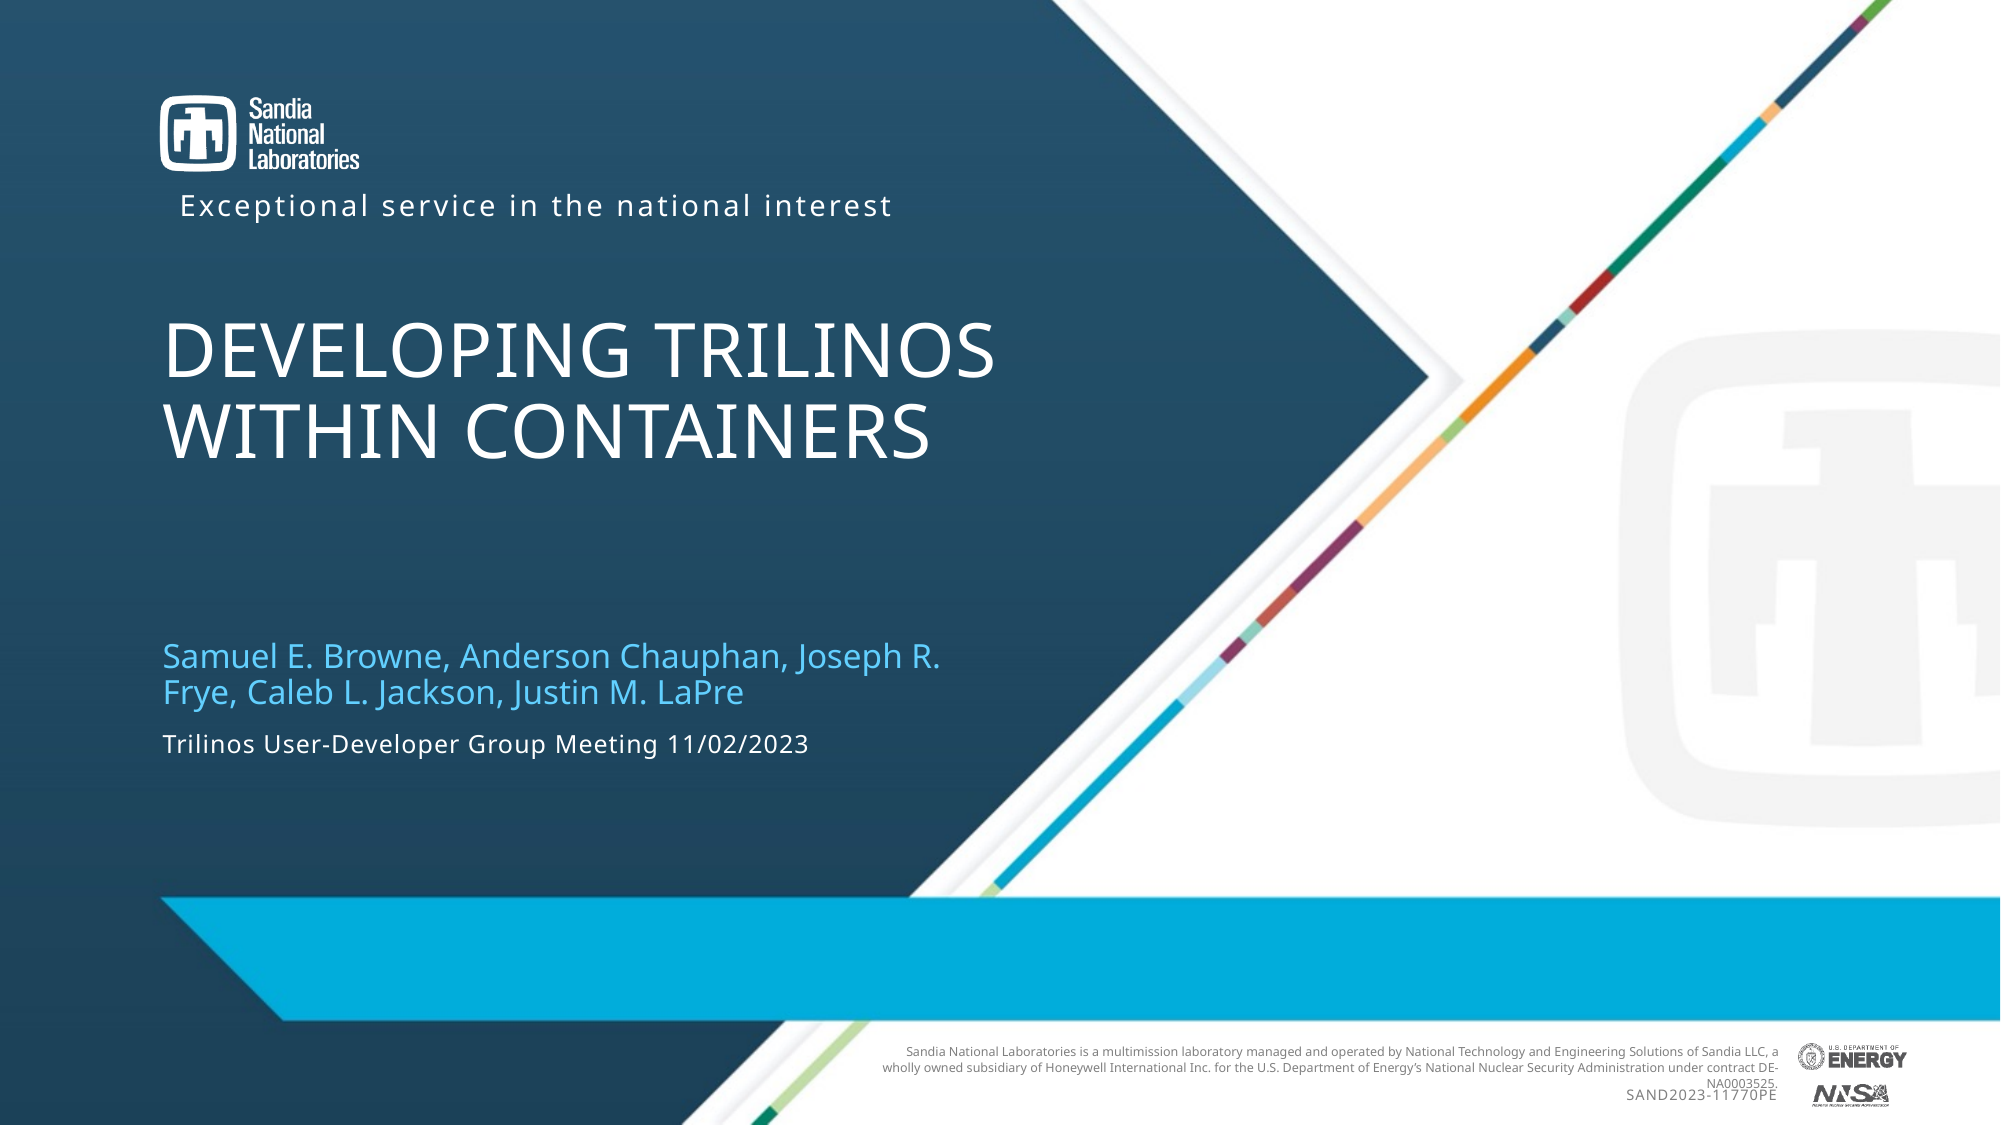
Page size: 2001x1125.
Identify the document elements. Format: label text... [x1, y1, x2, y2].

picture [0, 0, 2001, 1125]
subtitle Samuel E. Browne, Anderson Chauphan, Joseph R. Frye, Caleb L. Jackson, Justin M. LaPre [162, 610, 1023, 720]
title Developing Trilinos Within Containers [162, 258, 1174, 475]
list Trilinos User-Developer Group Meeting 11/02/2023 [162, 731, 940, 842]
list SAND2023-11770PE [1431, 1087, 1777, 1108]
